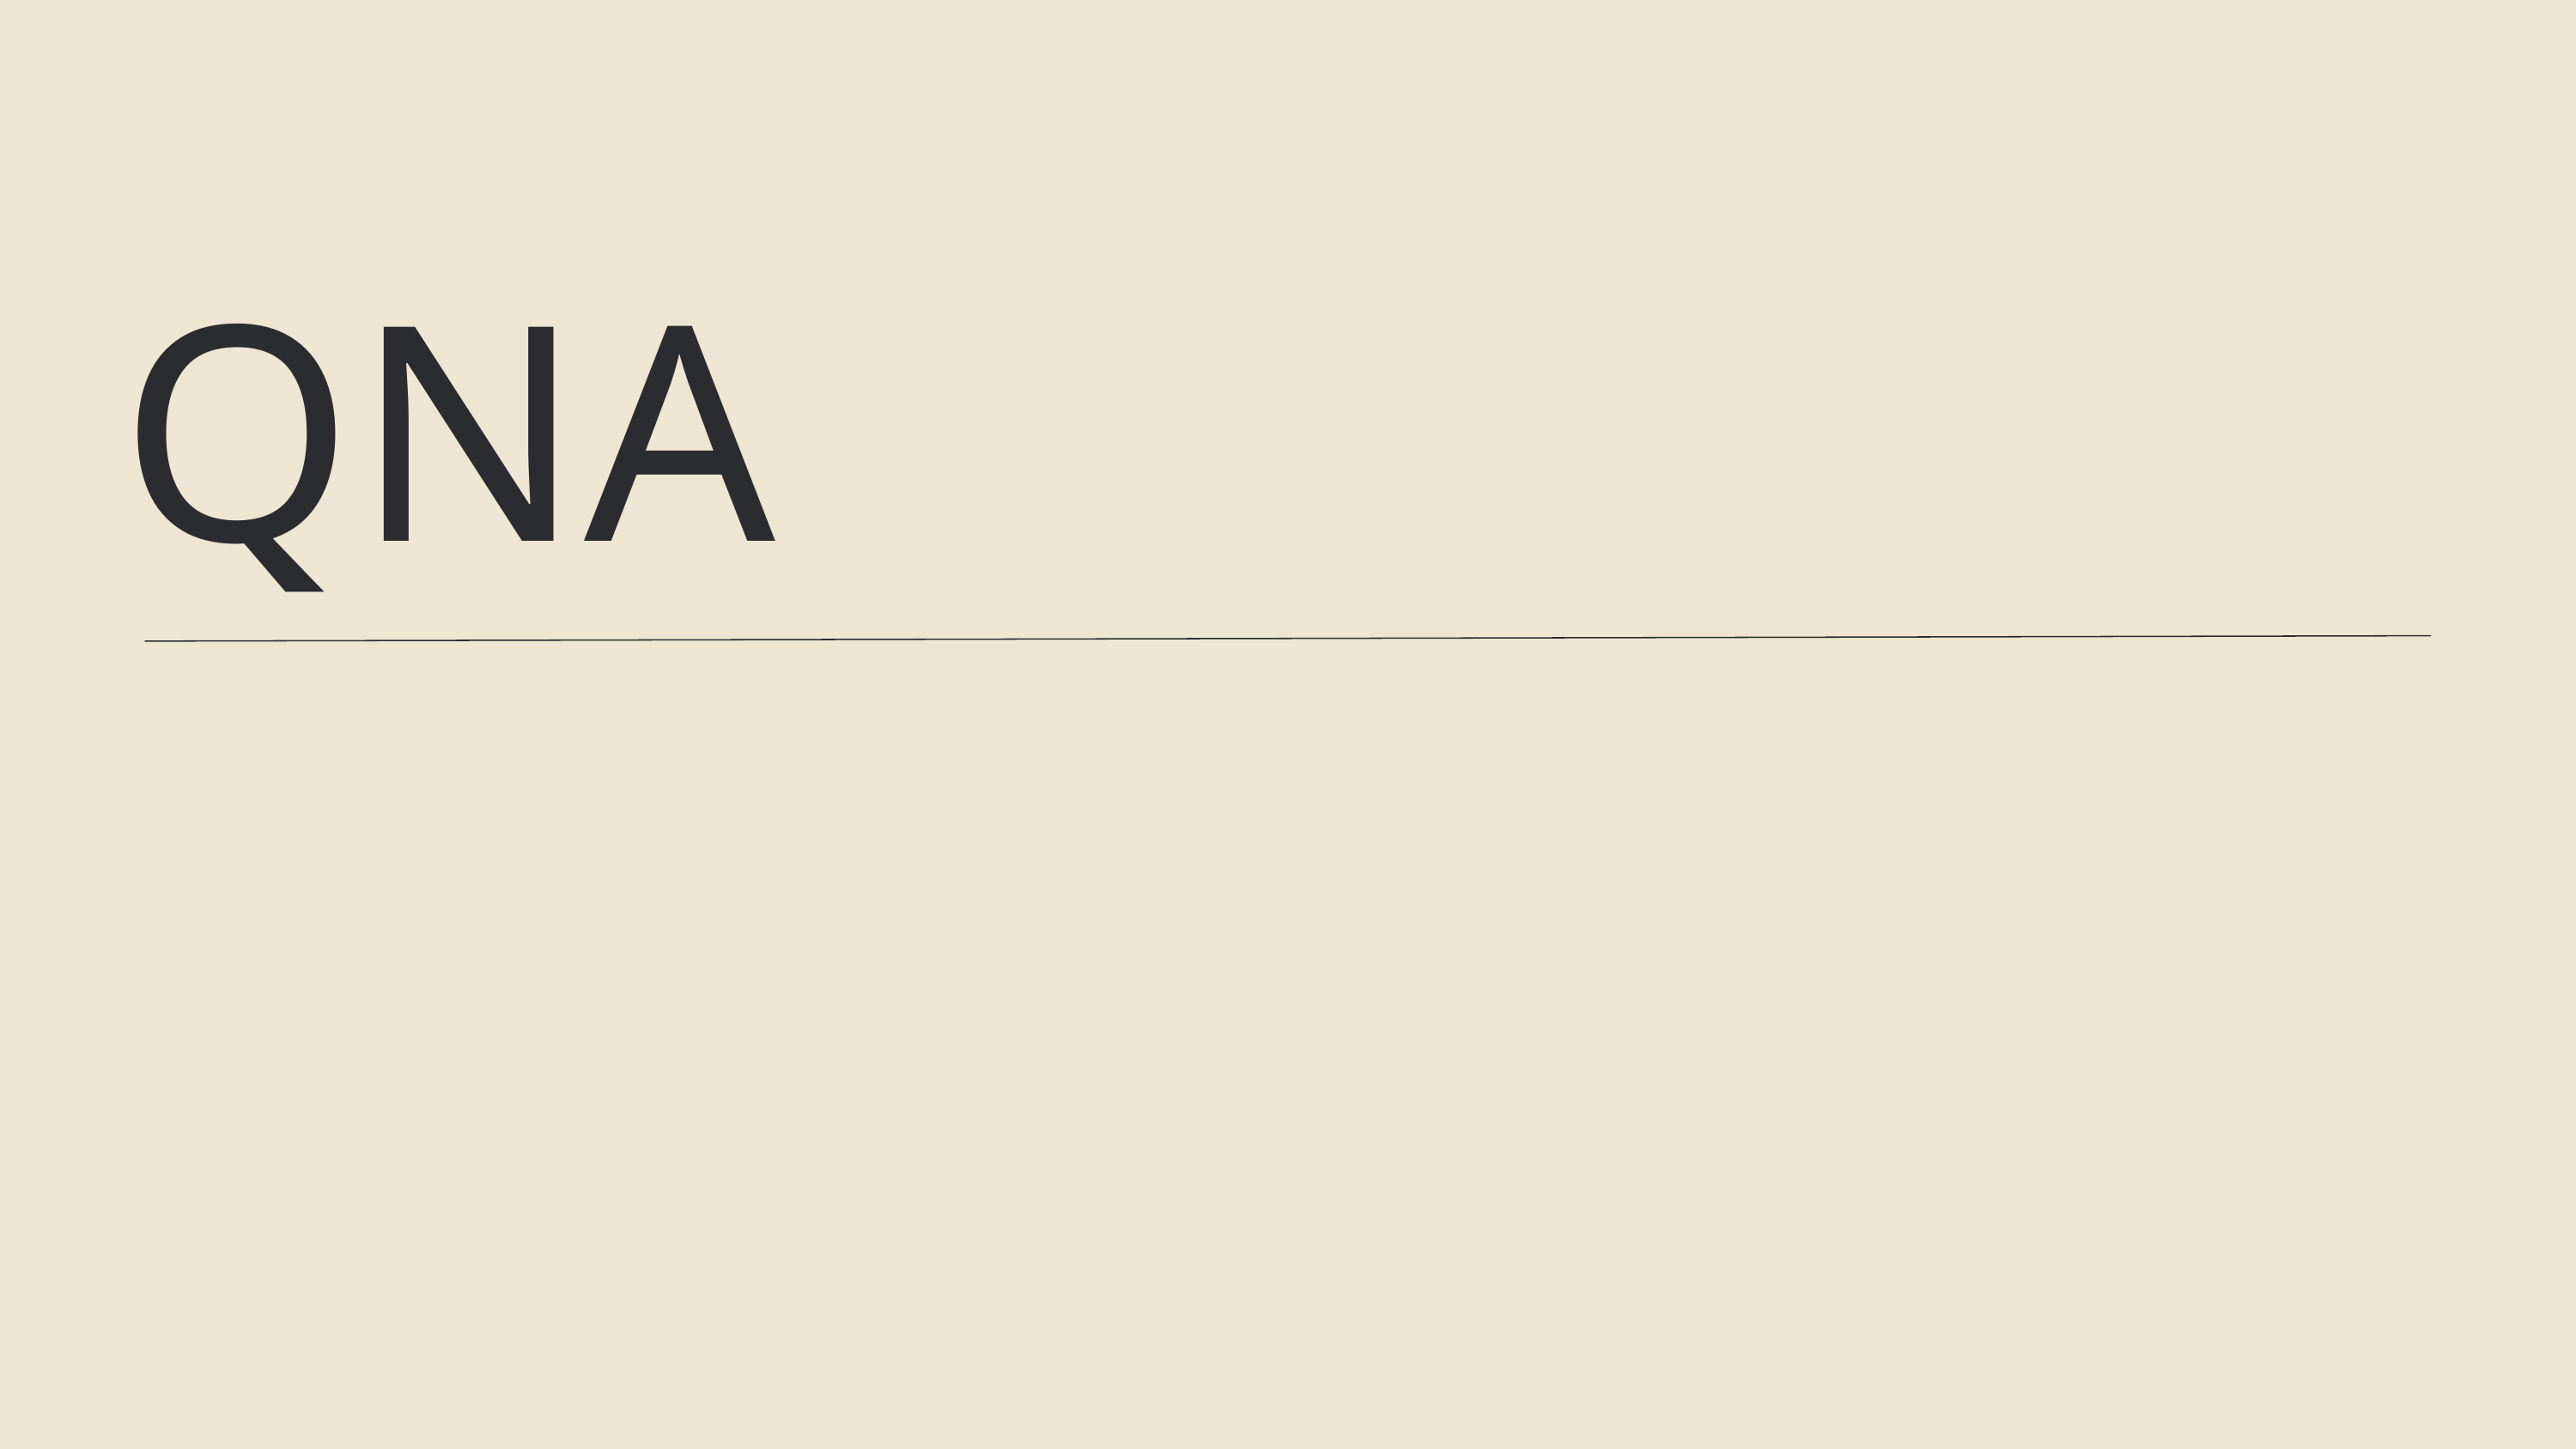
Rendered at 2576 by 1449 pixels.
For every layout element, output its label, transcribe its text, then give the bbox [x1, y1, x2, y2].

text_box QNA [119, 328, 2432, 602]
